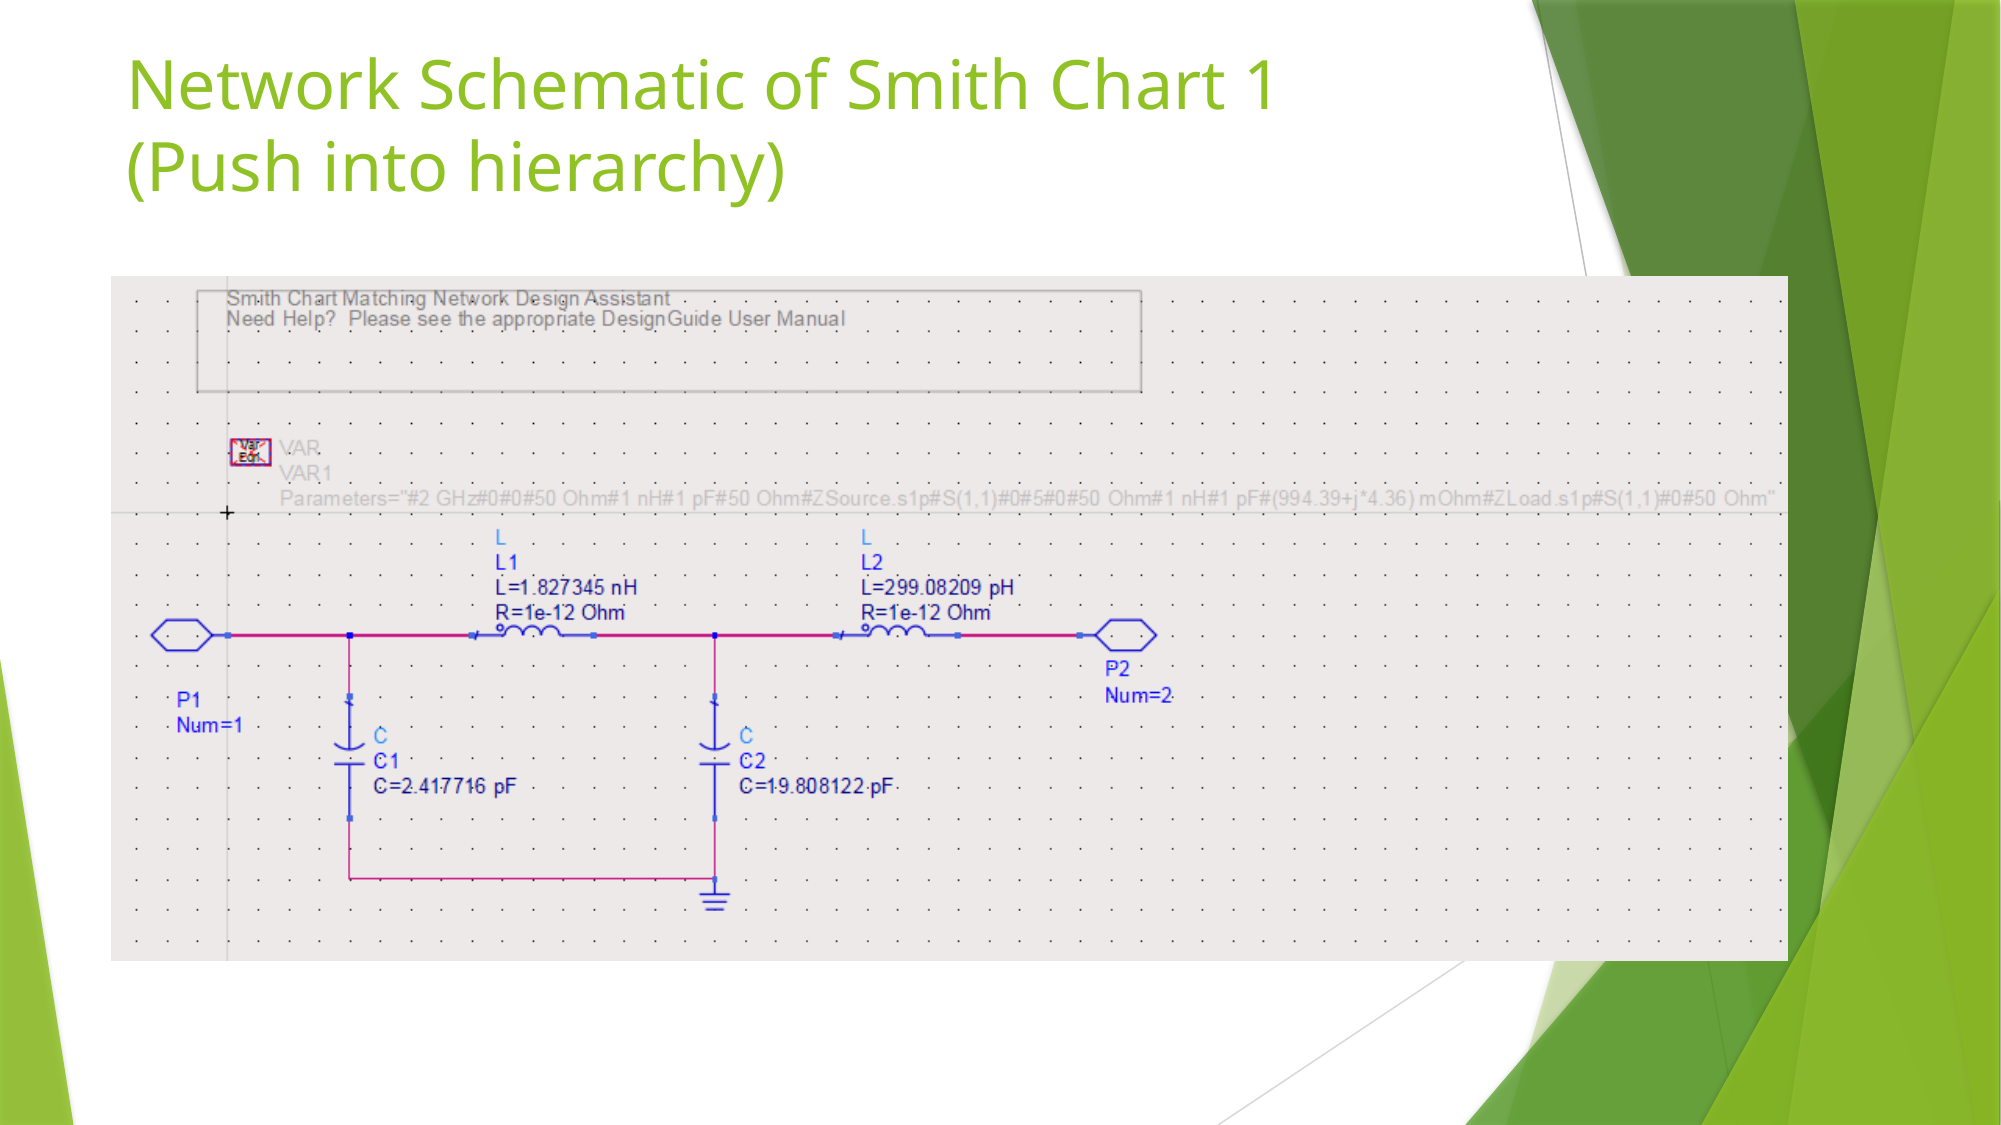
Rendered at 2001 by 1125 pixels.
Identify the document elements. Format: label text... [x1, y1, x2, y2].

title Network Schematic of Smith Chart 1 (Push into hierarchy) [111, 34, 1522, 214]
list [110, 275, 1788, 962]
